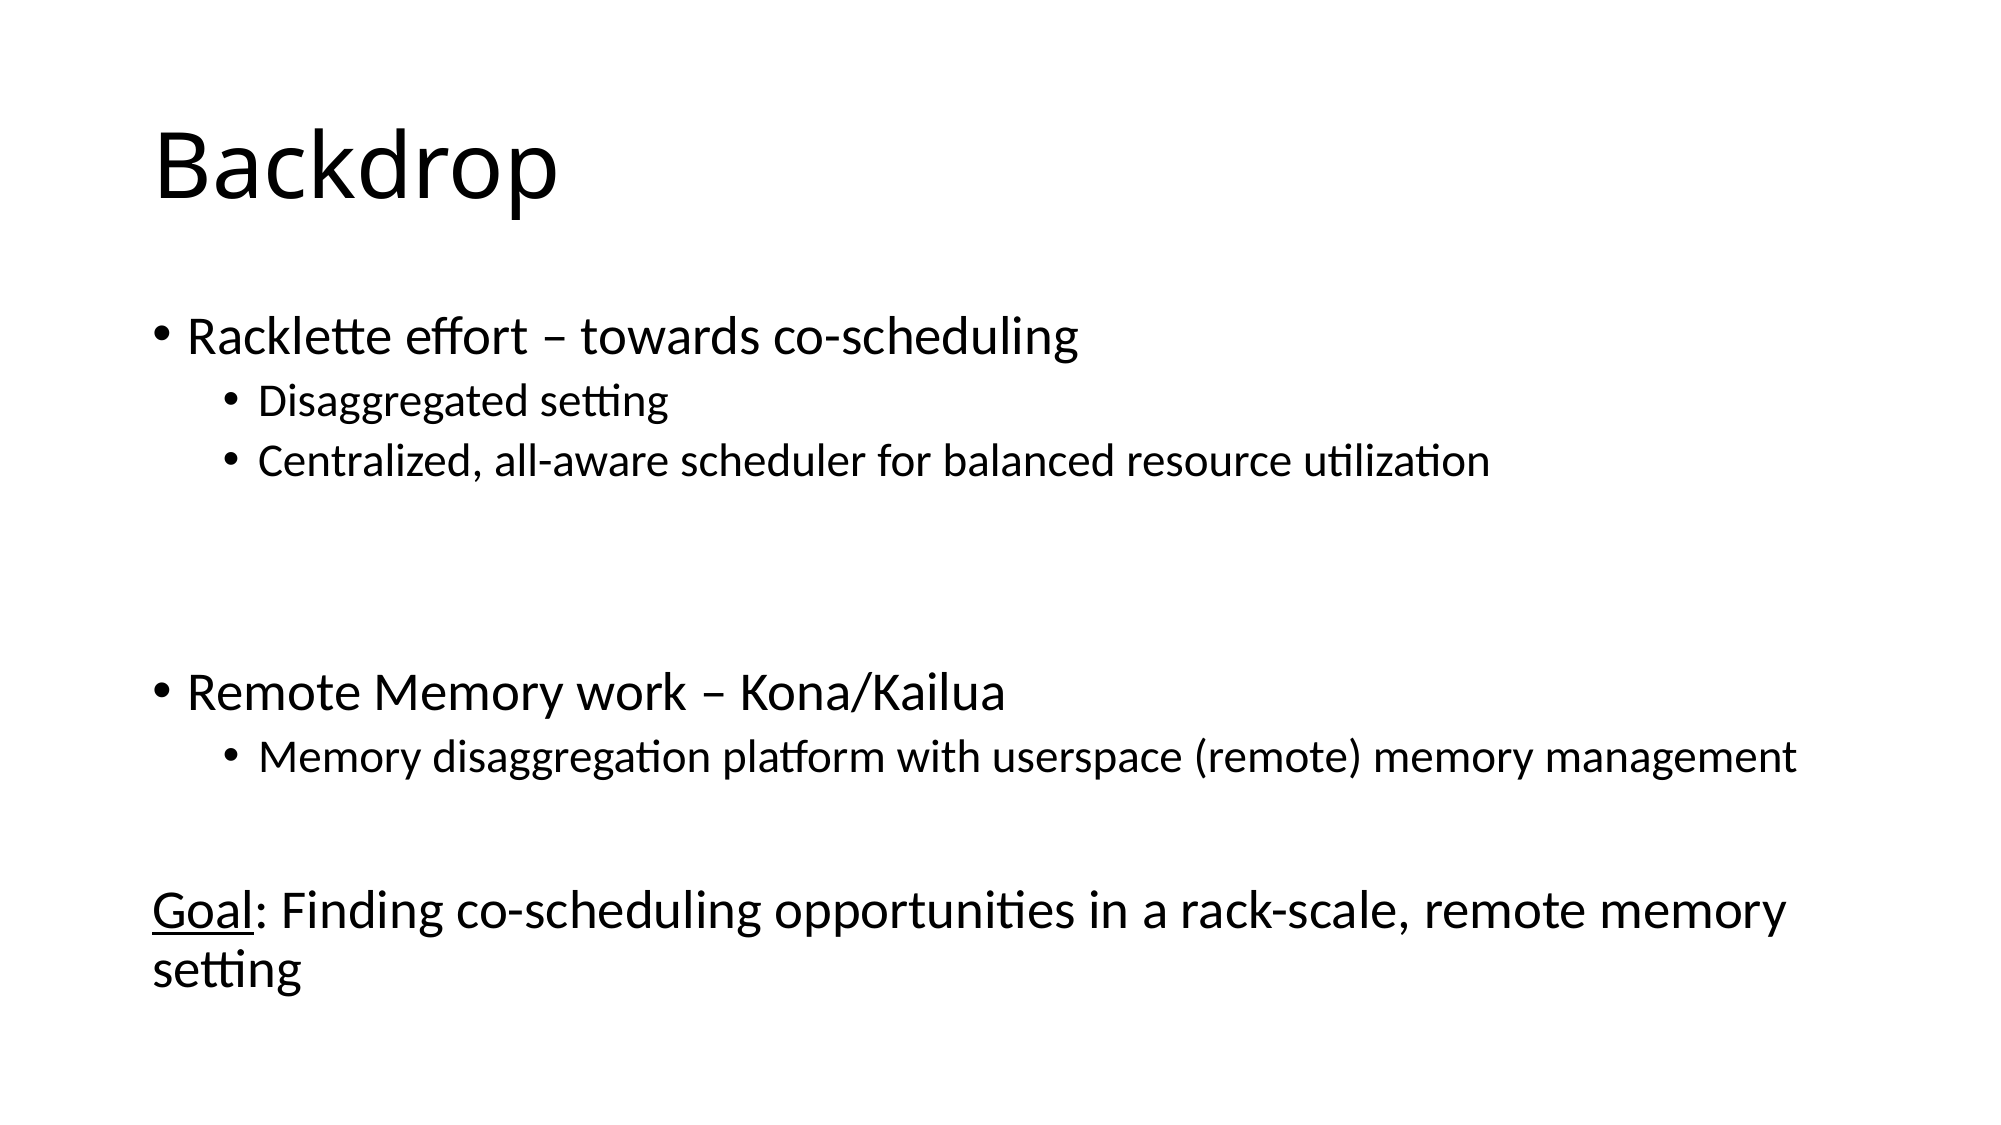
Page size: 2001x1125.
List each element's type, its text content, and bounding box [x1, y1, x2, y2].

title Backdrop [137, 59, 1863, 278]
list Racklette effort – towards co-scheduling Disaggregated setting Centralized, all-aware scheduler for balanced resource utilization Remote Memory work – Kona/Kailua Memory disaggregation platform with userspace (remote) memory management Goal: Finding co-scheduling opportunities in a rack-scale, remote memory setting [137, 299, 1863, 1014]
